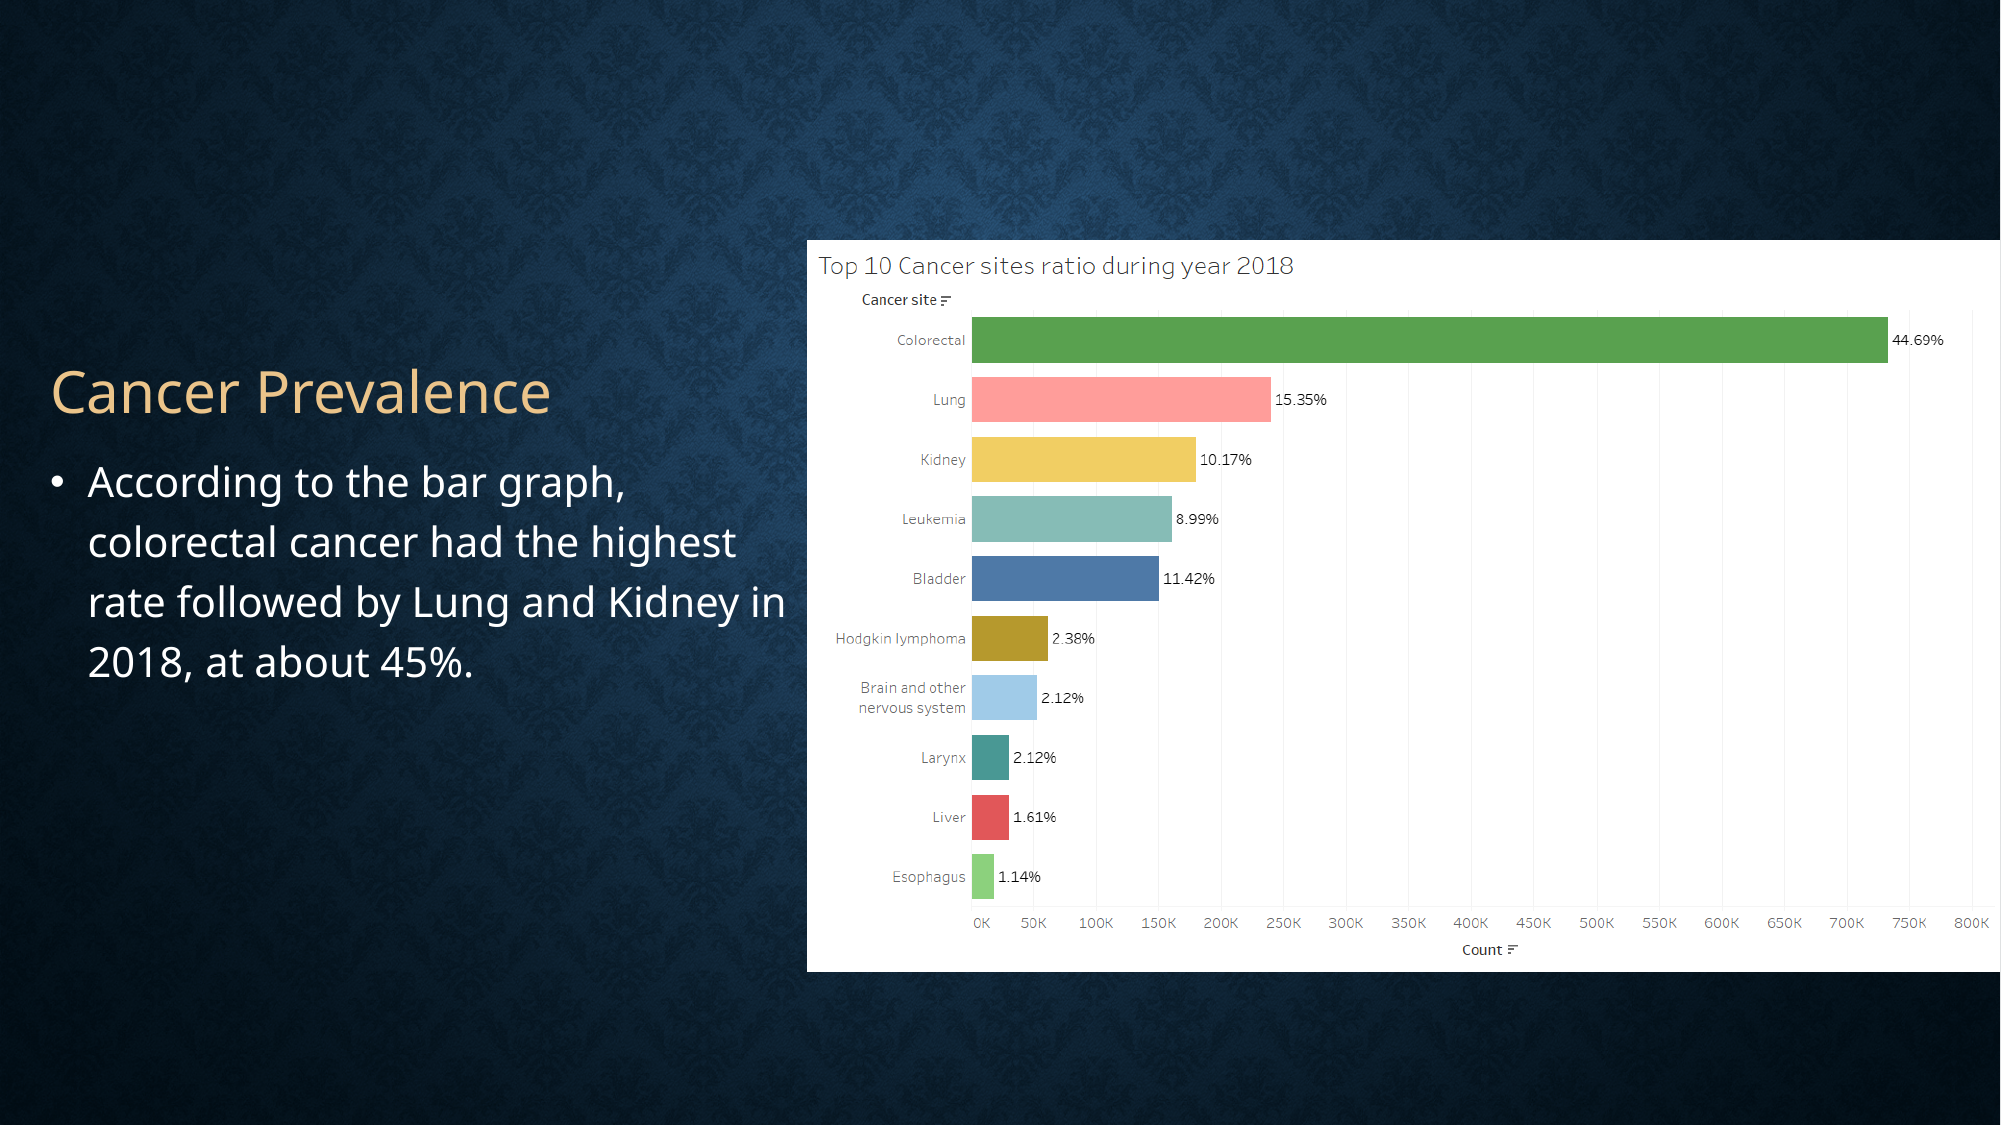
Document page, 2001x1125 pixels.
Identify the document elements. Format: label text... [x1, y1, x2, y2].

list Cancer Prevalence According to the bar graph, colorectal cancer had the highest rate followed by Lung and Kidney in 2018, at about 45%. [34, 333, 808, 1017]
picture [807, 239, 2000, 972]
